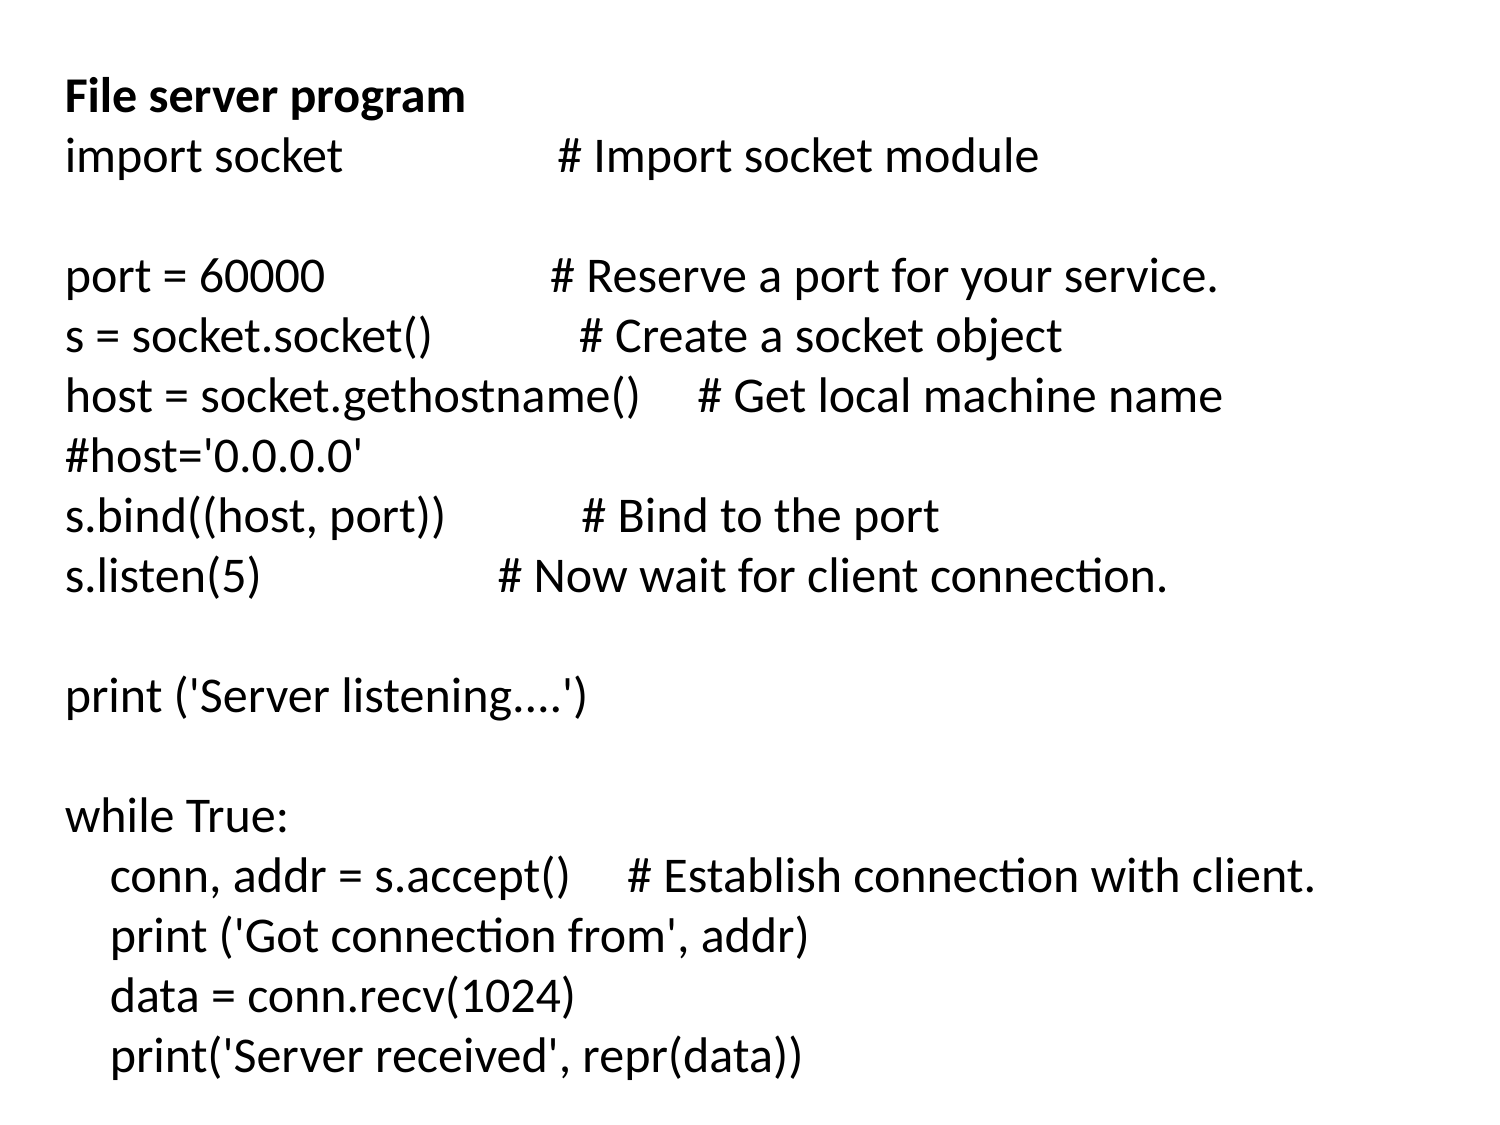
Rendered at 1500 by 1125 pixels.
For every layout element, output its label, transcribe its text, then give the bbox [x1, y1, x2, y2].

text_box File server program import socket # Import socket module port = 60000 # Reserve a port for your service. s = socket.socket() # Create a socket object host = socket.gethostname() # Get local machine name #host='0.0.0.0' s.bind((host, port)) # Bind to the port s.listen(5) # Now wait for client connection. print ('Server listening....') while True: conn, addr = s.accept() # Establish connection with client. print ('Got connection from', addr) data = conn.recv(1024) print('Server received', repr(data)) [50, 55, 1425, 1090]
